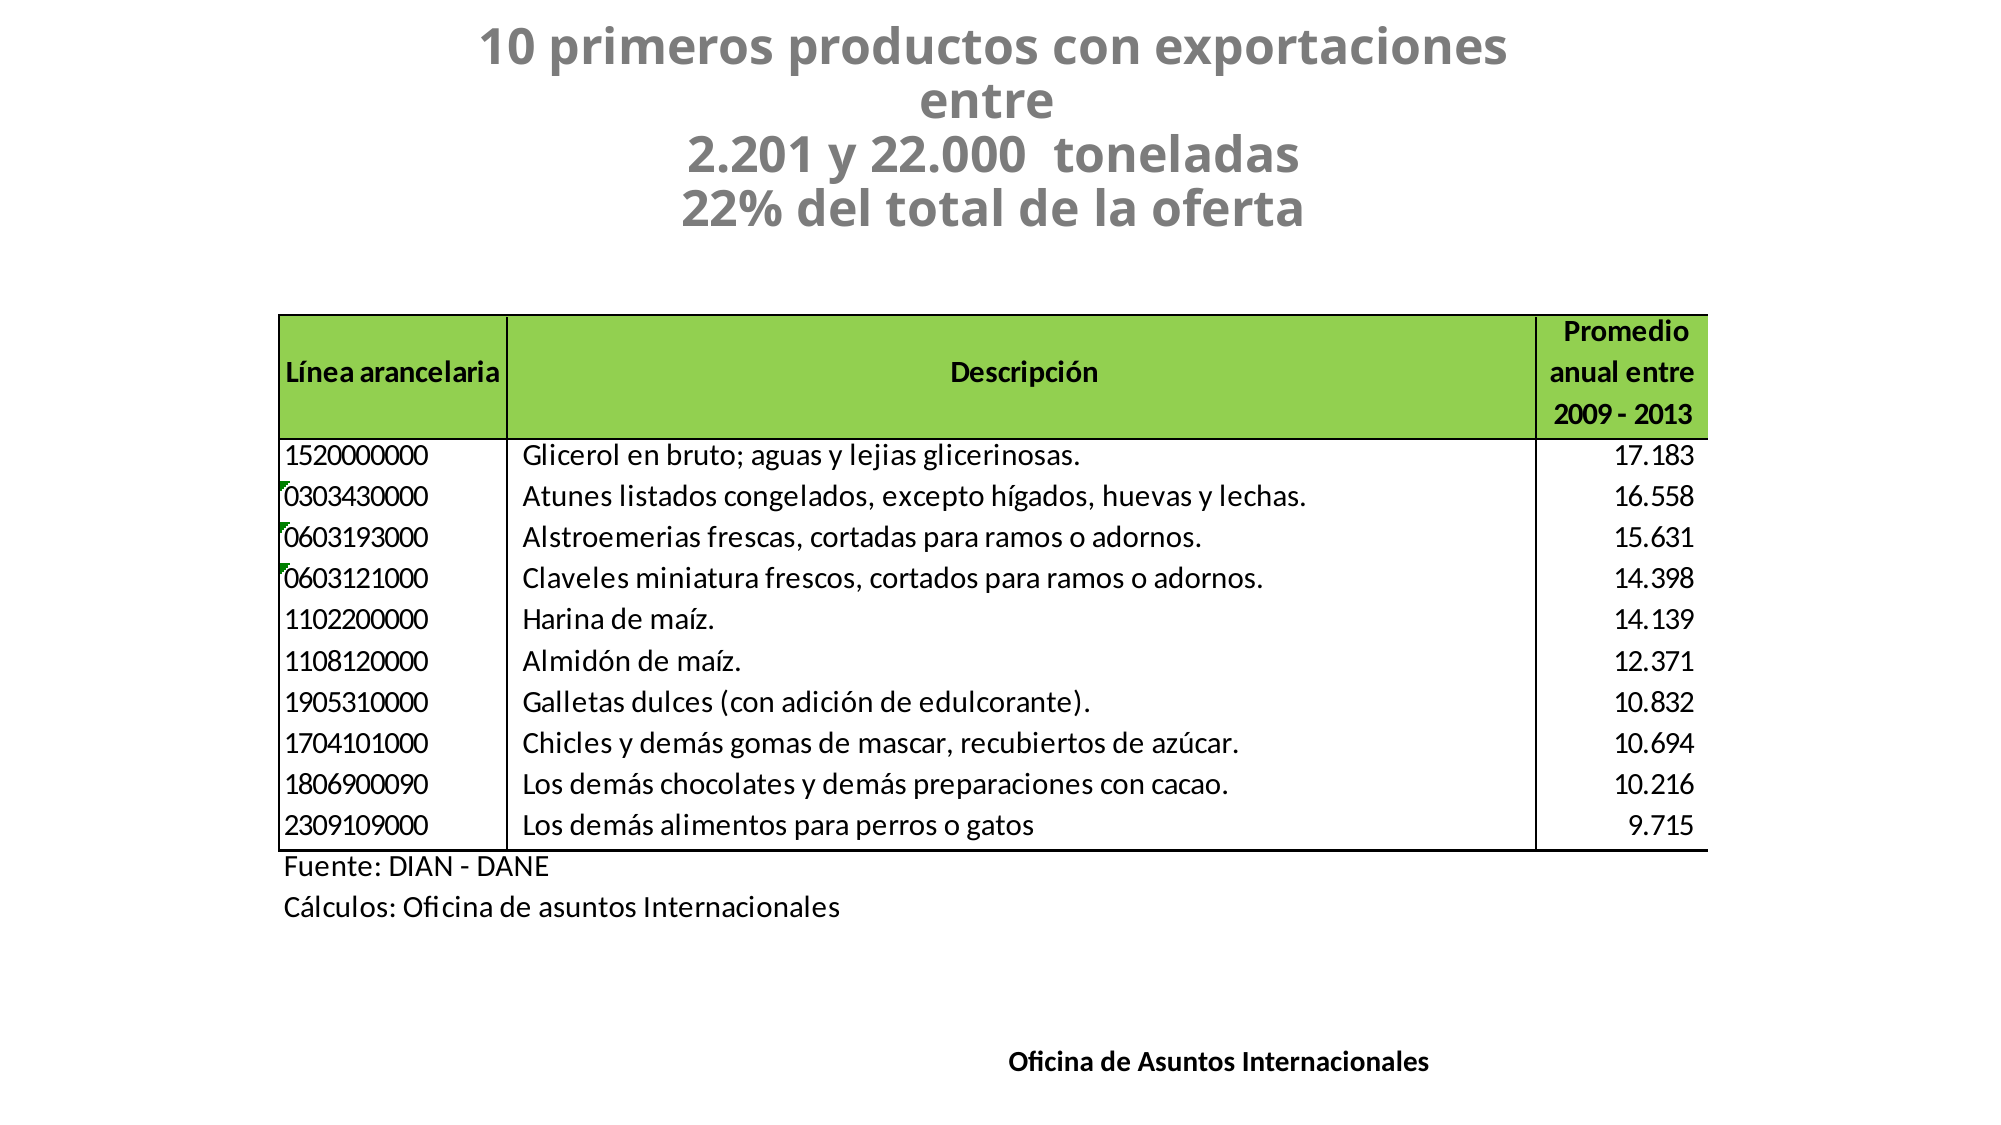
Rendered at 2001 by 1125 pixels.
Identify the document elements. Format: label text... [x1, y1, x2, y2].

title 10 primeros productos con exportaciones entre 2.201 y 22.000 toneladas 22% del total de la oferta [422, 13, 1565, 245]
picture [277, 314, 1710, 934]
text_box Oficina de Asuntos Internacionales [993, 1034, 1585, 1085]
